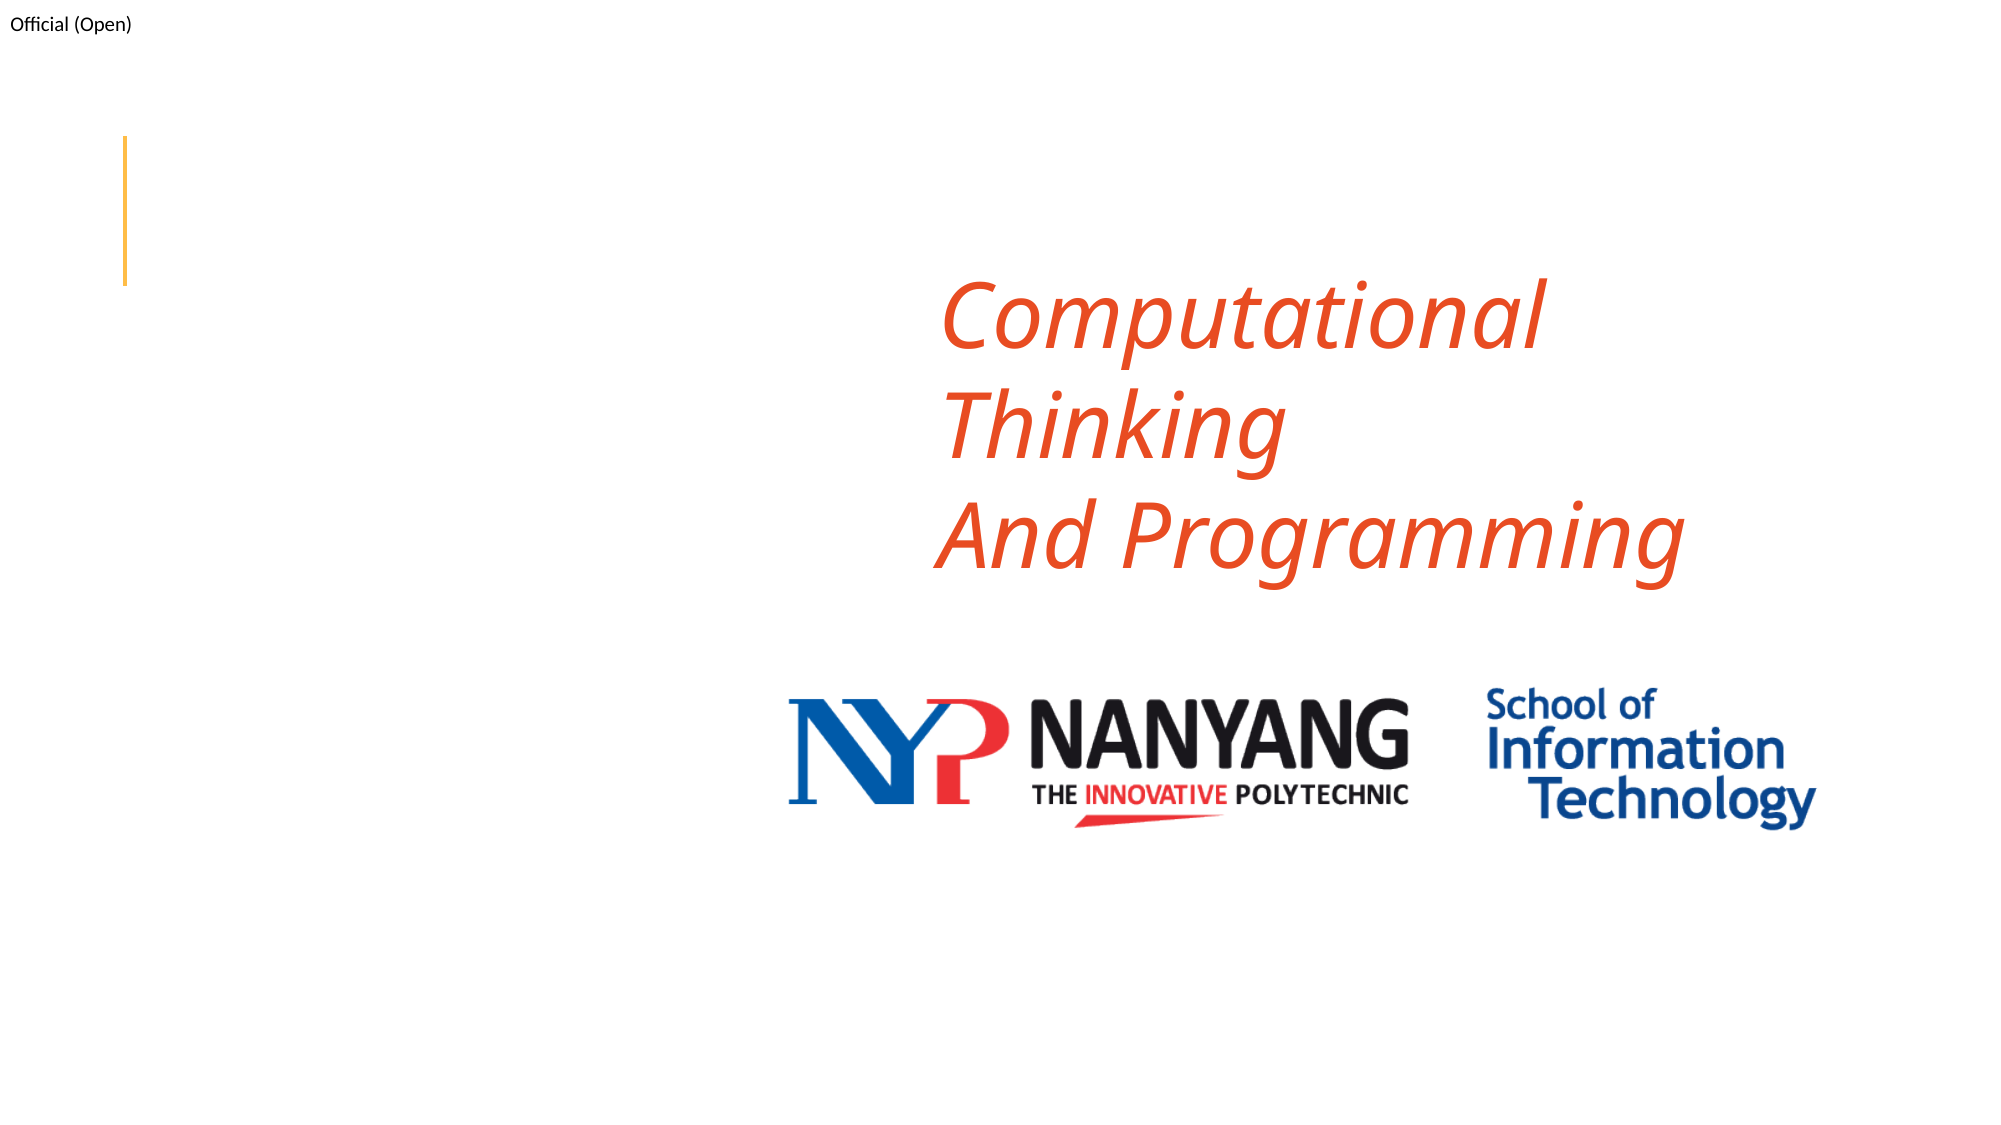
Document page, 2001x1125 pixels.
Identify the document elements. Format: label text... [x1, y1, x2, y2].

picture [769, 674, 1836, 842]
text_box Computational Thinking And Programming [923, 249, 1878, 595]
